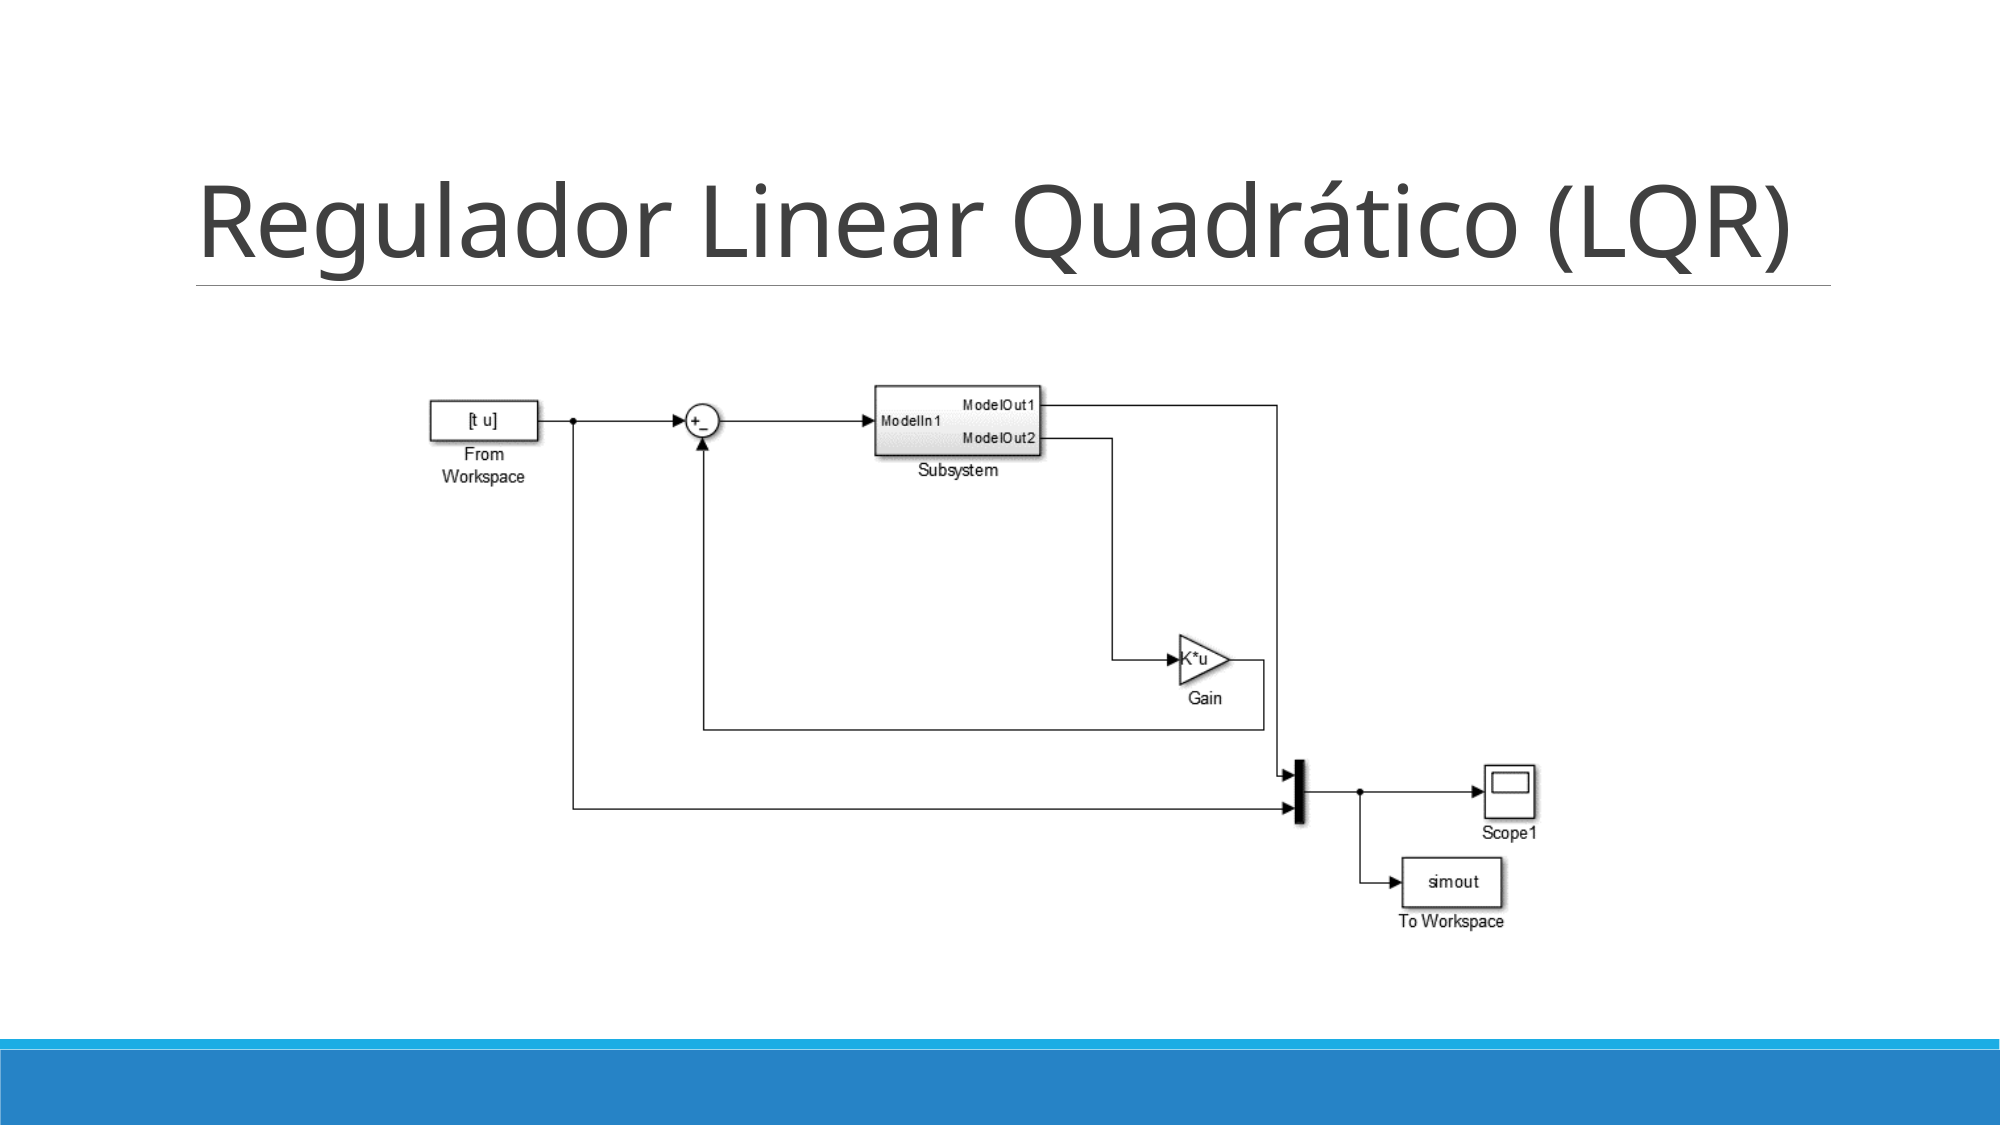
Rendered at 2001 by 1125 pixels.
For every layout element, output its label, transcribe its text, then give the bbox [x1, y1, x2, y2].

title Regulador Linear Quadrático (LQR) [180, 47, 1830, 285]
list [345, 302, 1664, 964]
